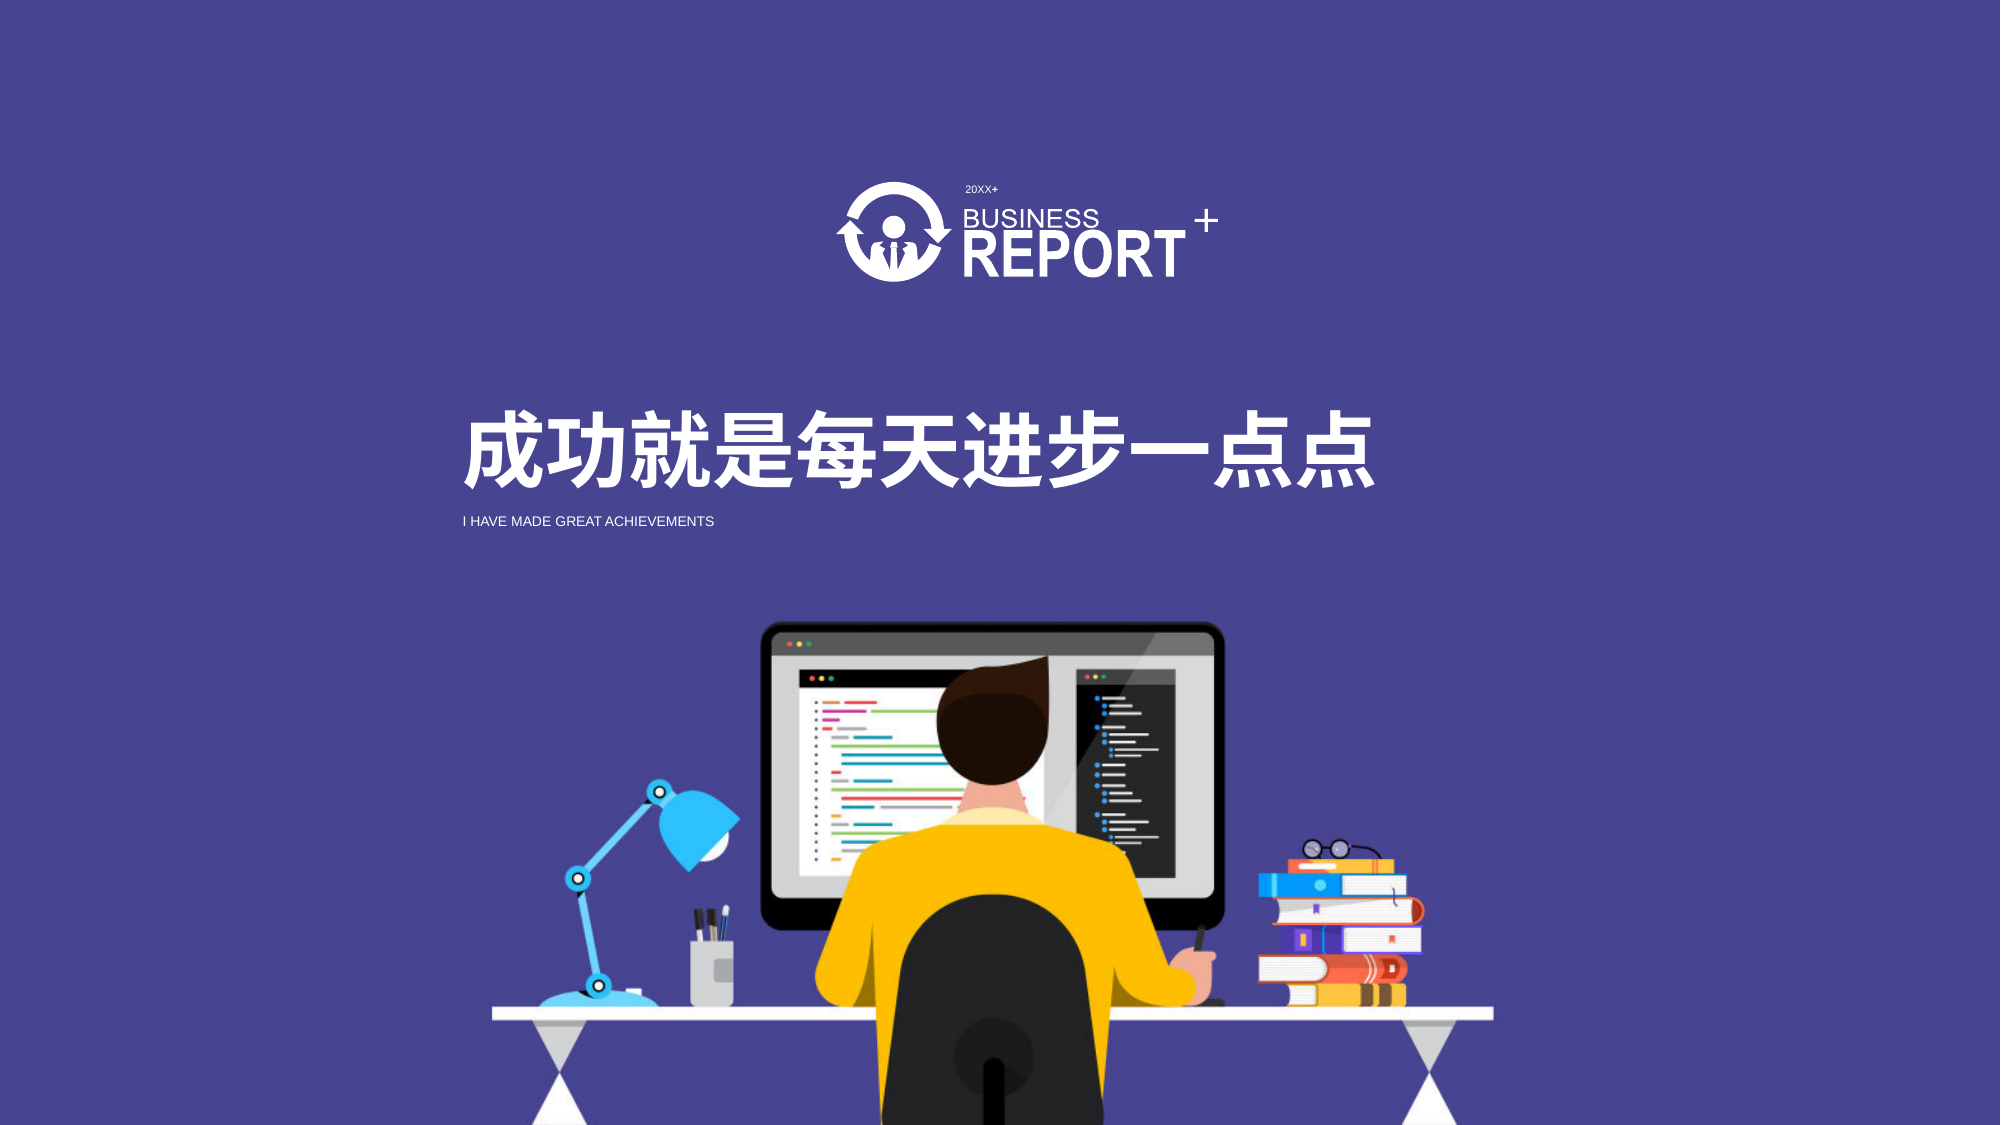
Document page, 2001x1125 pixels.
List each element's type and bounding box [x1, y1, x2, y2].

picture [83, 61, 1871, 1125]
text_box [836, 181, 953, 282]
